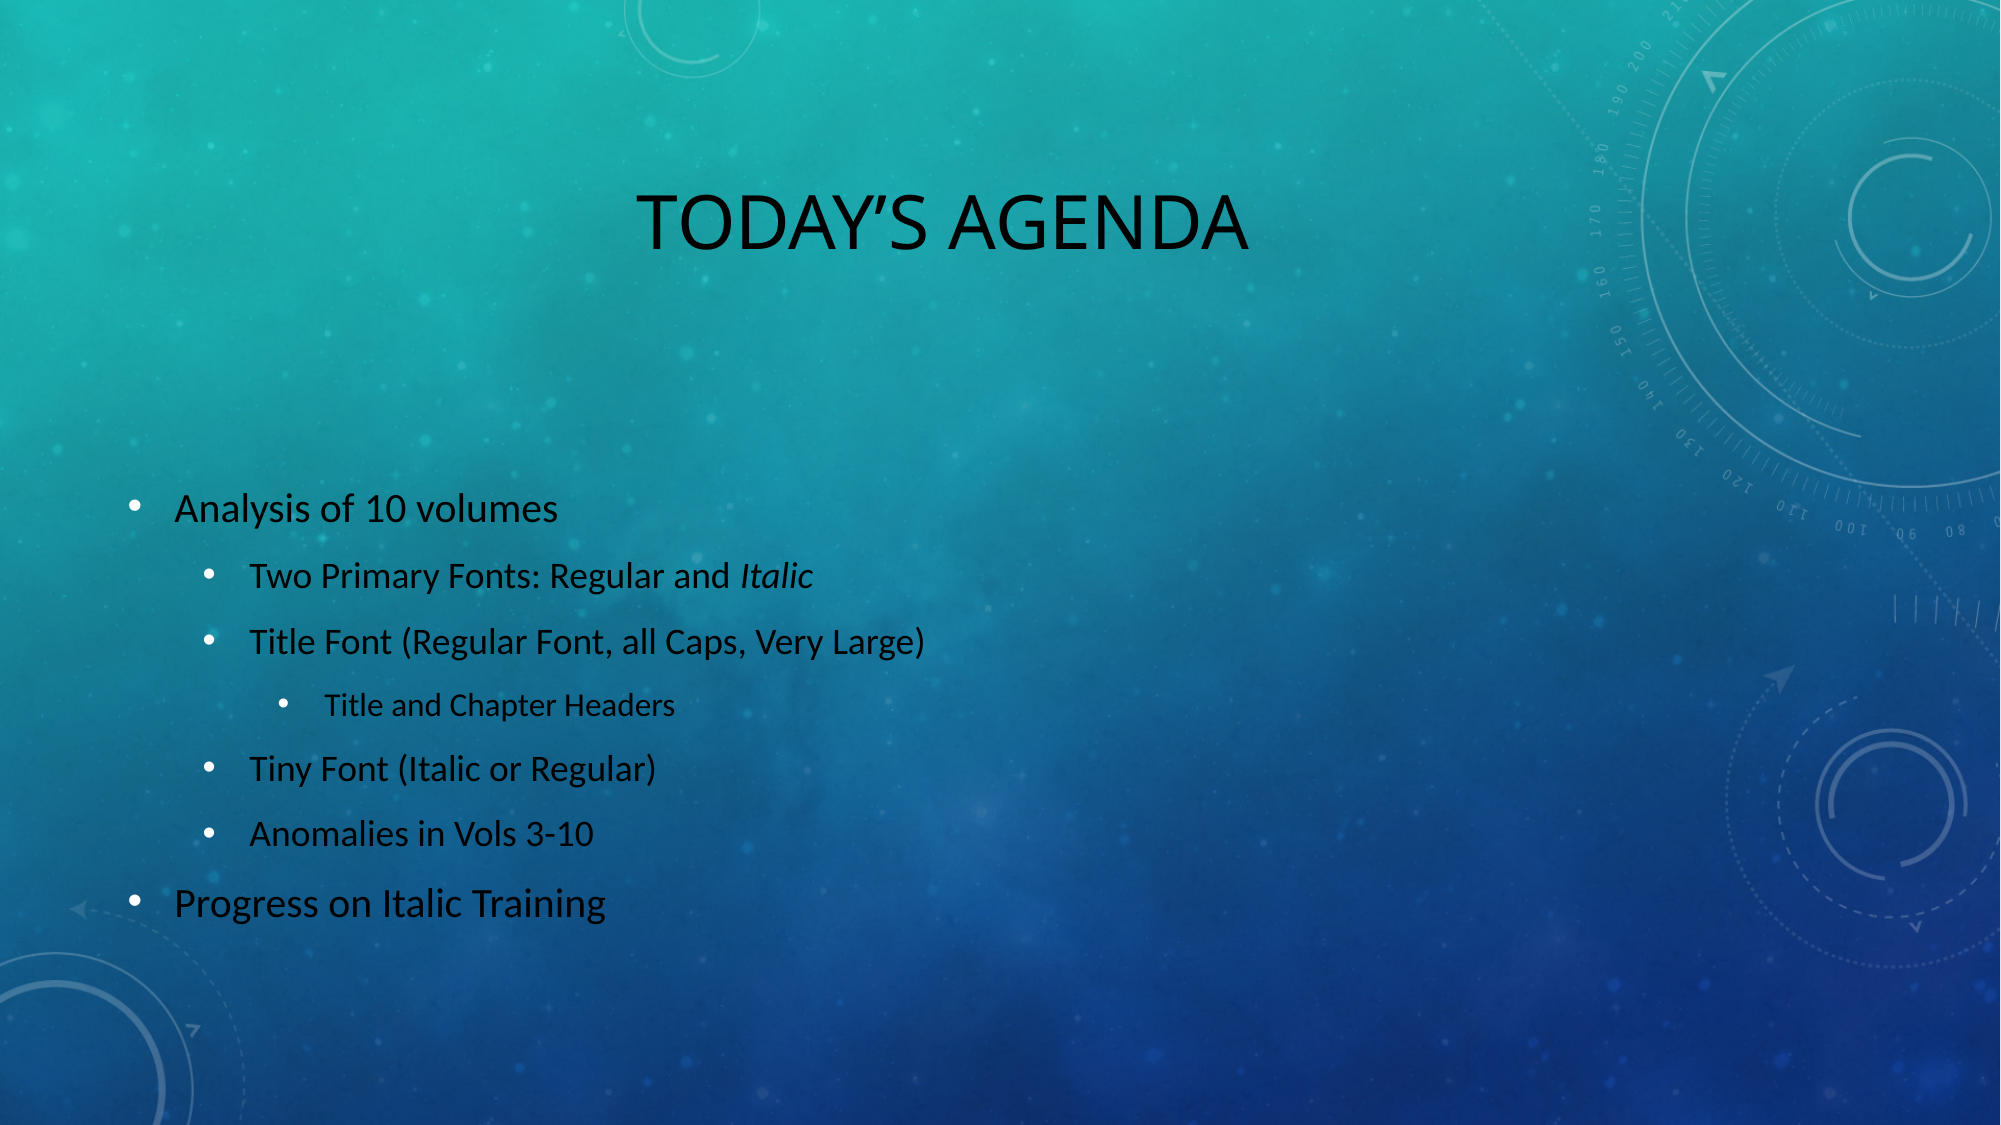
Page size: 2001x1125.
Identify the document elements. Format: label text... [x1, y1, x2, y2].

title Today’s Agenda [112, 99, 1775, 339]
picture [0, 0, 2001, 1125]
list Analysis of 10 volumes Two Primary Fonts: Regular and Italic Title Font (Regular Font, all Caps, Very Large) Title and Chapter Headers Tiny Font (Italic or Regular) Anomalies in Vols 3-10 Progress on Italic Training [112, 351, 1775, 1055]
